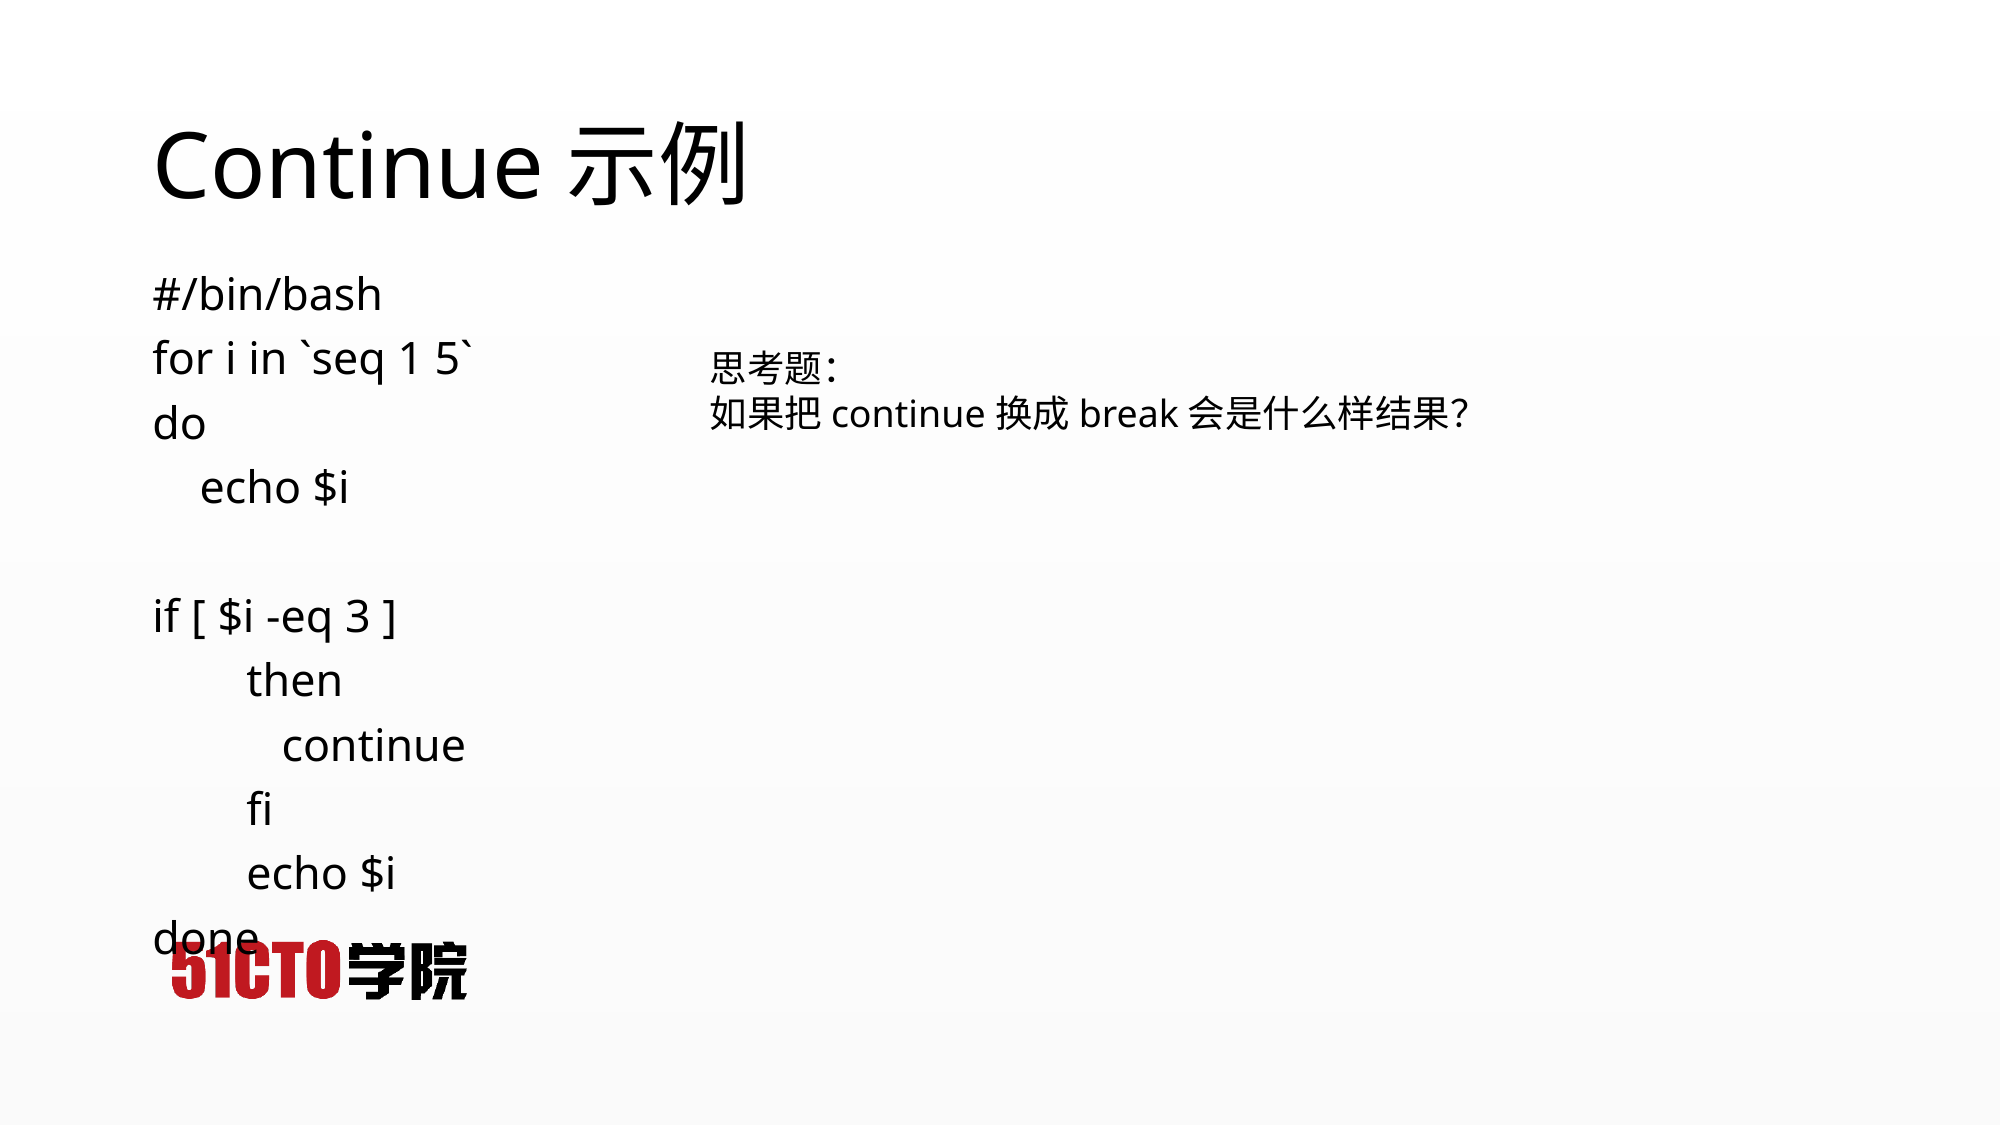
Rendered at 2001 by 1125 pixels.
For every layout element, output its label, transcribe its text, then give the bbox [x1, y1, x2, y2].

text_box 思考题： 如果把continue换成break会是什么样结果？ [694, 337, 1472, 443]
picture [172, 978, 467, 1000]
title Continue示例 [137, 59, 1863, 278]
list #/bin/bash for i in `seq 1 5` do echo $i if [ $i -eq 3 ] then continue fi echo $i done [137, 264, 570, 978]
